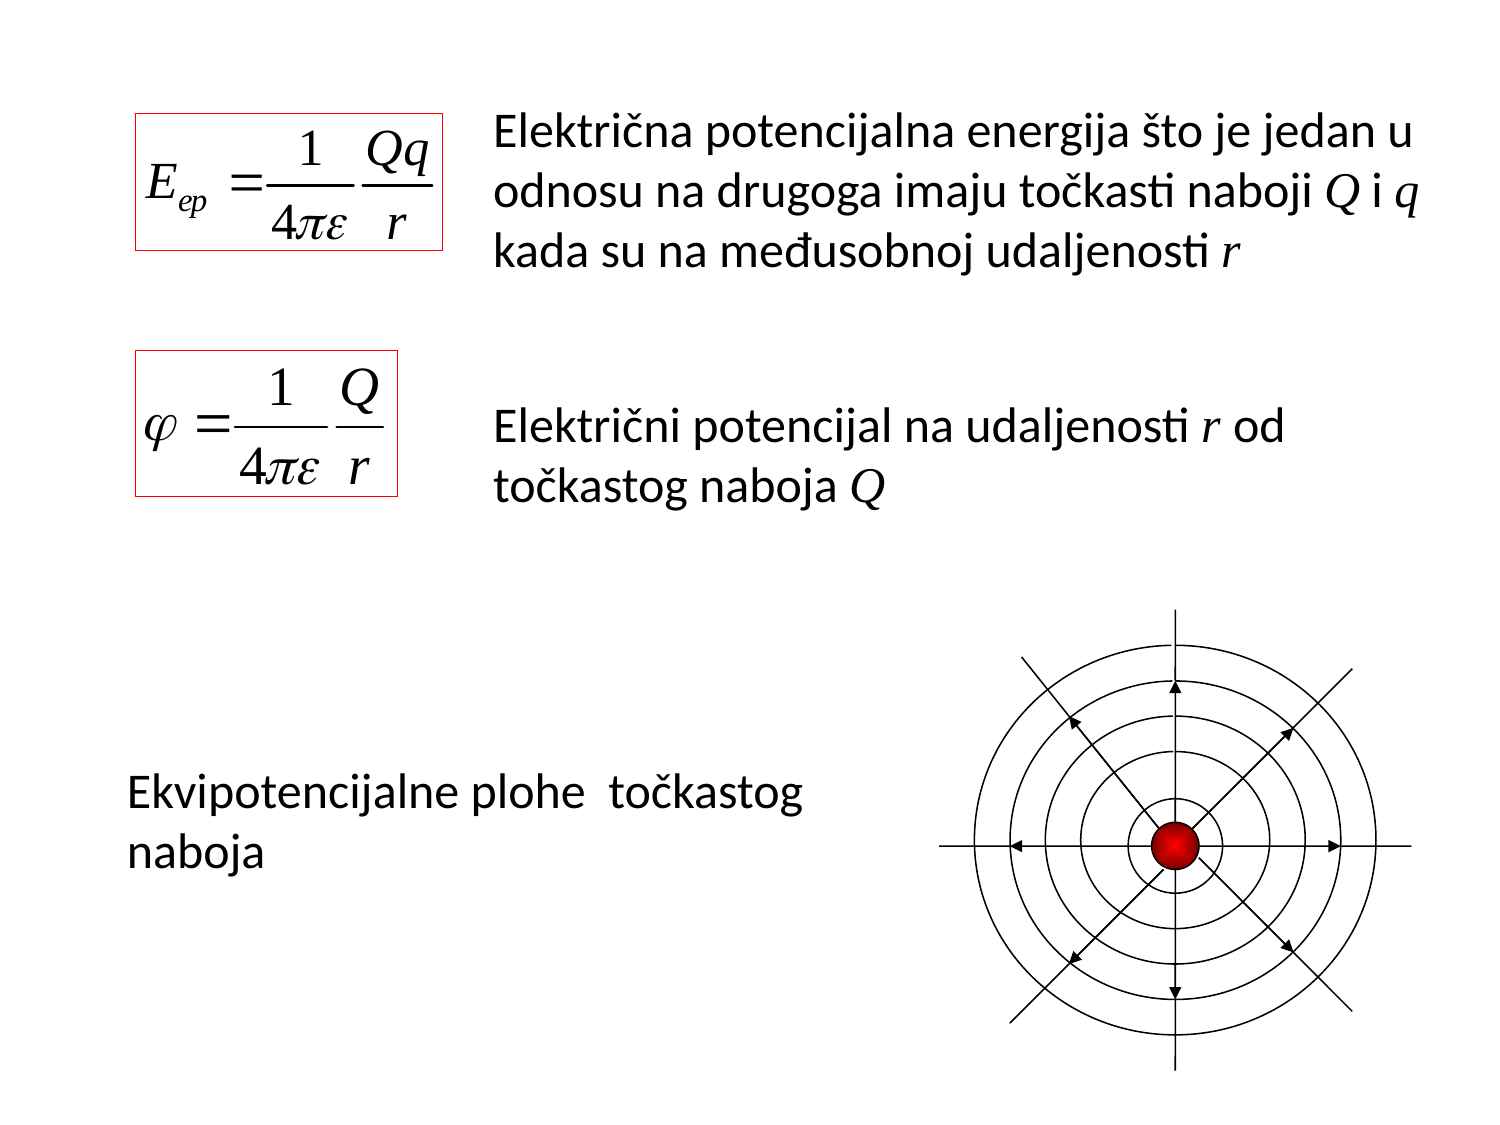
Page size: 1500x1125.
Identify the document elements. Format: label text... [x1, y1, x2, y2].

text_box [135, 349, 398, 497]
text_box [135, 113, 444, 251]
text_box Električna potencijalna energija što je jedan u odnosu na drugoga imaju točkasti naboji Q i q kada su na međusobnoj udaljenosti r [478, 90, 1436, 285]
text_box Ekvipotencijalne plohe točkastog naboja [112, 751, 892, 887]
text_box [938, 609, 1412, 1071]
text_box Električni potencijal na udaljenosti r od točkastog naboja Q [478, 385, 1436, 521]
